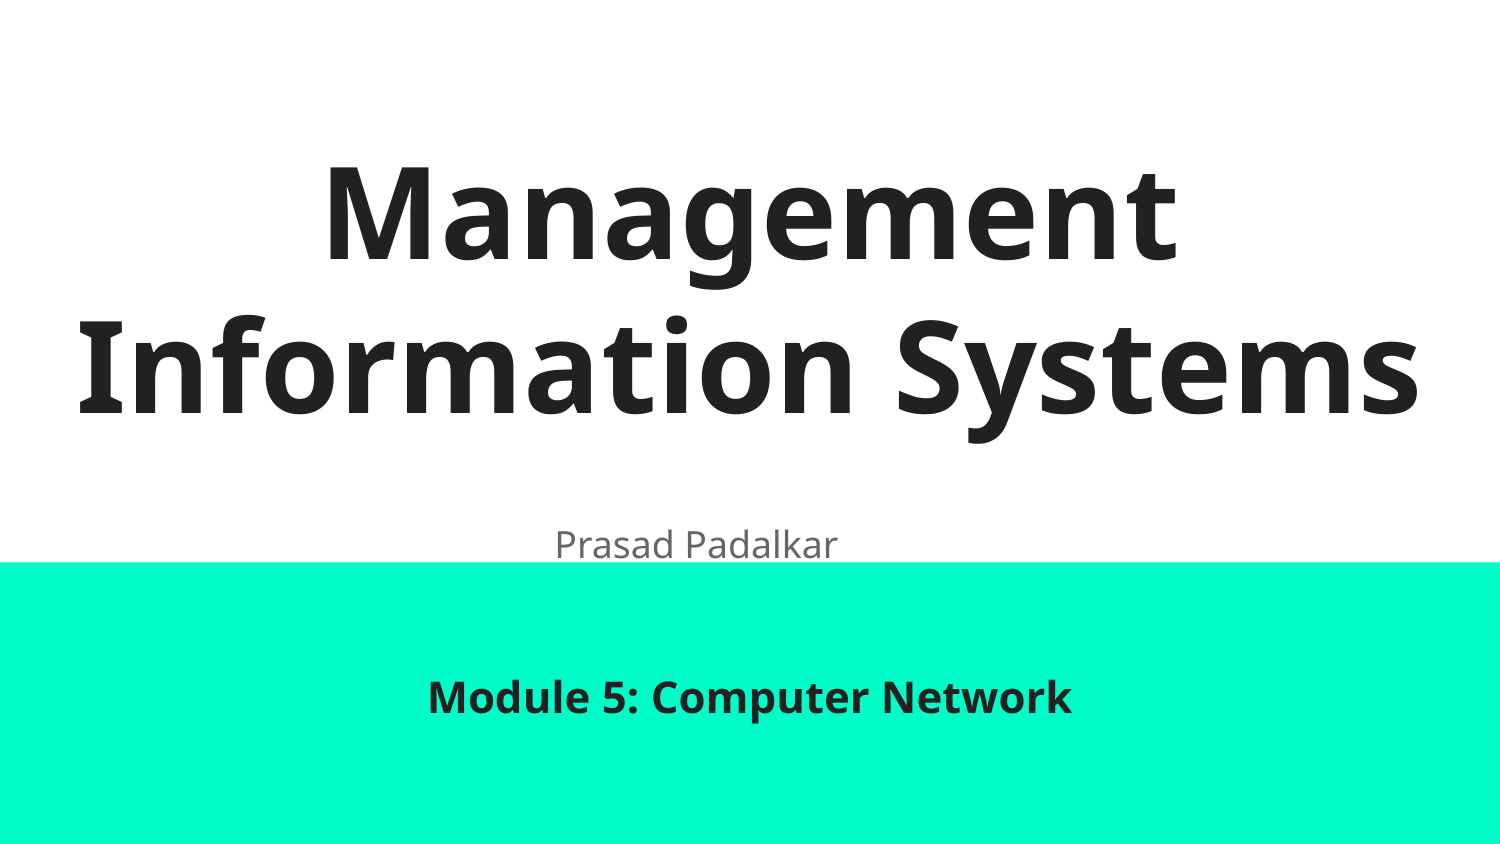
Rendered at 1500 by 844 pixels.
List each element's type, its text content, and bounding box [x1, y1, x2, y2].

subtitle Module 5: Computer Network [51, 638, 1449, 755]
title Management Information Systems [51, 64, 1449, 506]
text_box Prasad Padalkar [539, 505, 961, 567]
